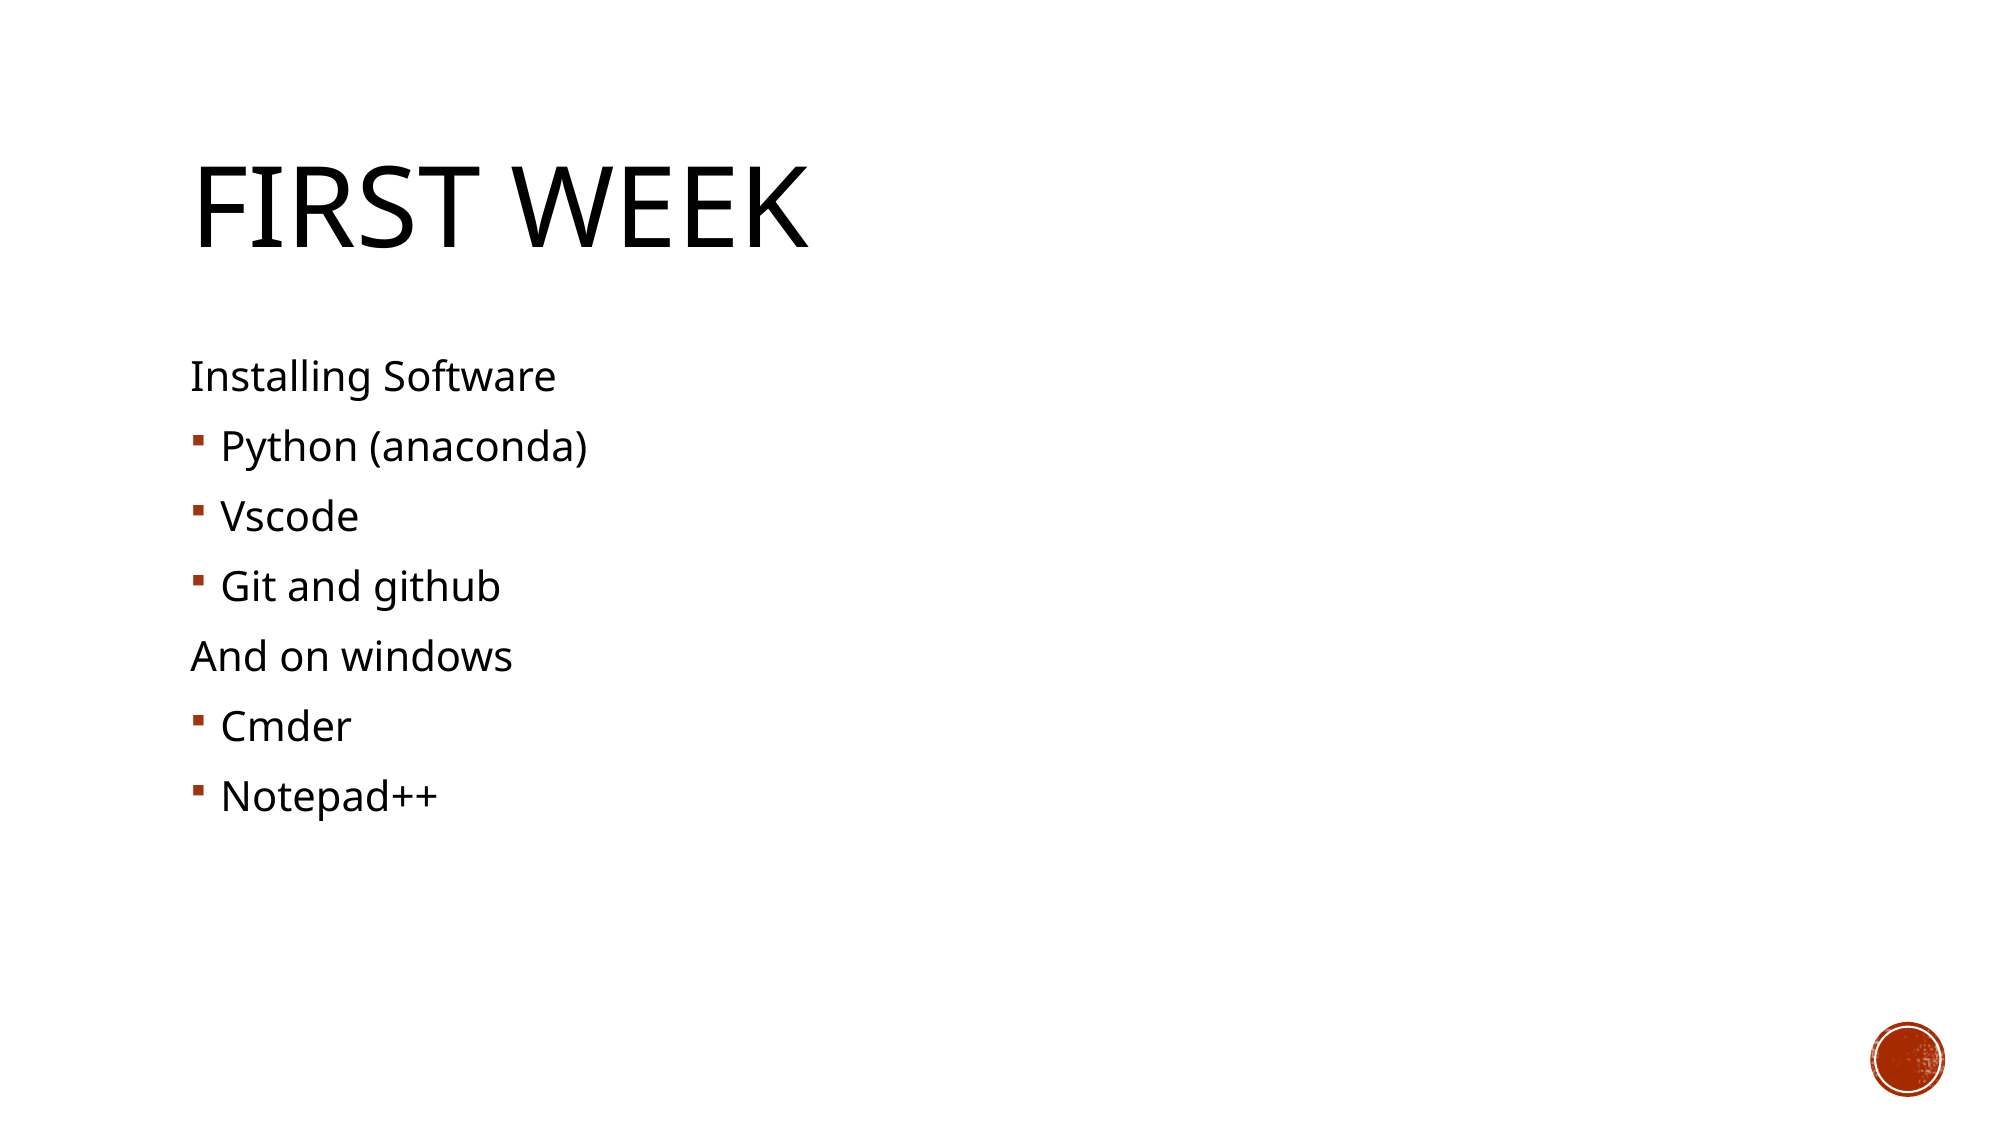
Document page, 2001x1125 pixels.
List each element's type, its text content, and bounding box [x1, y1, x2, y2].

title First WEek [175, 79, 1826, 344]
list Installing Software Python (anaconda) Vscode Git and github And on windows Cmder Notepad++ [175, 348, 1826, 1013]
